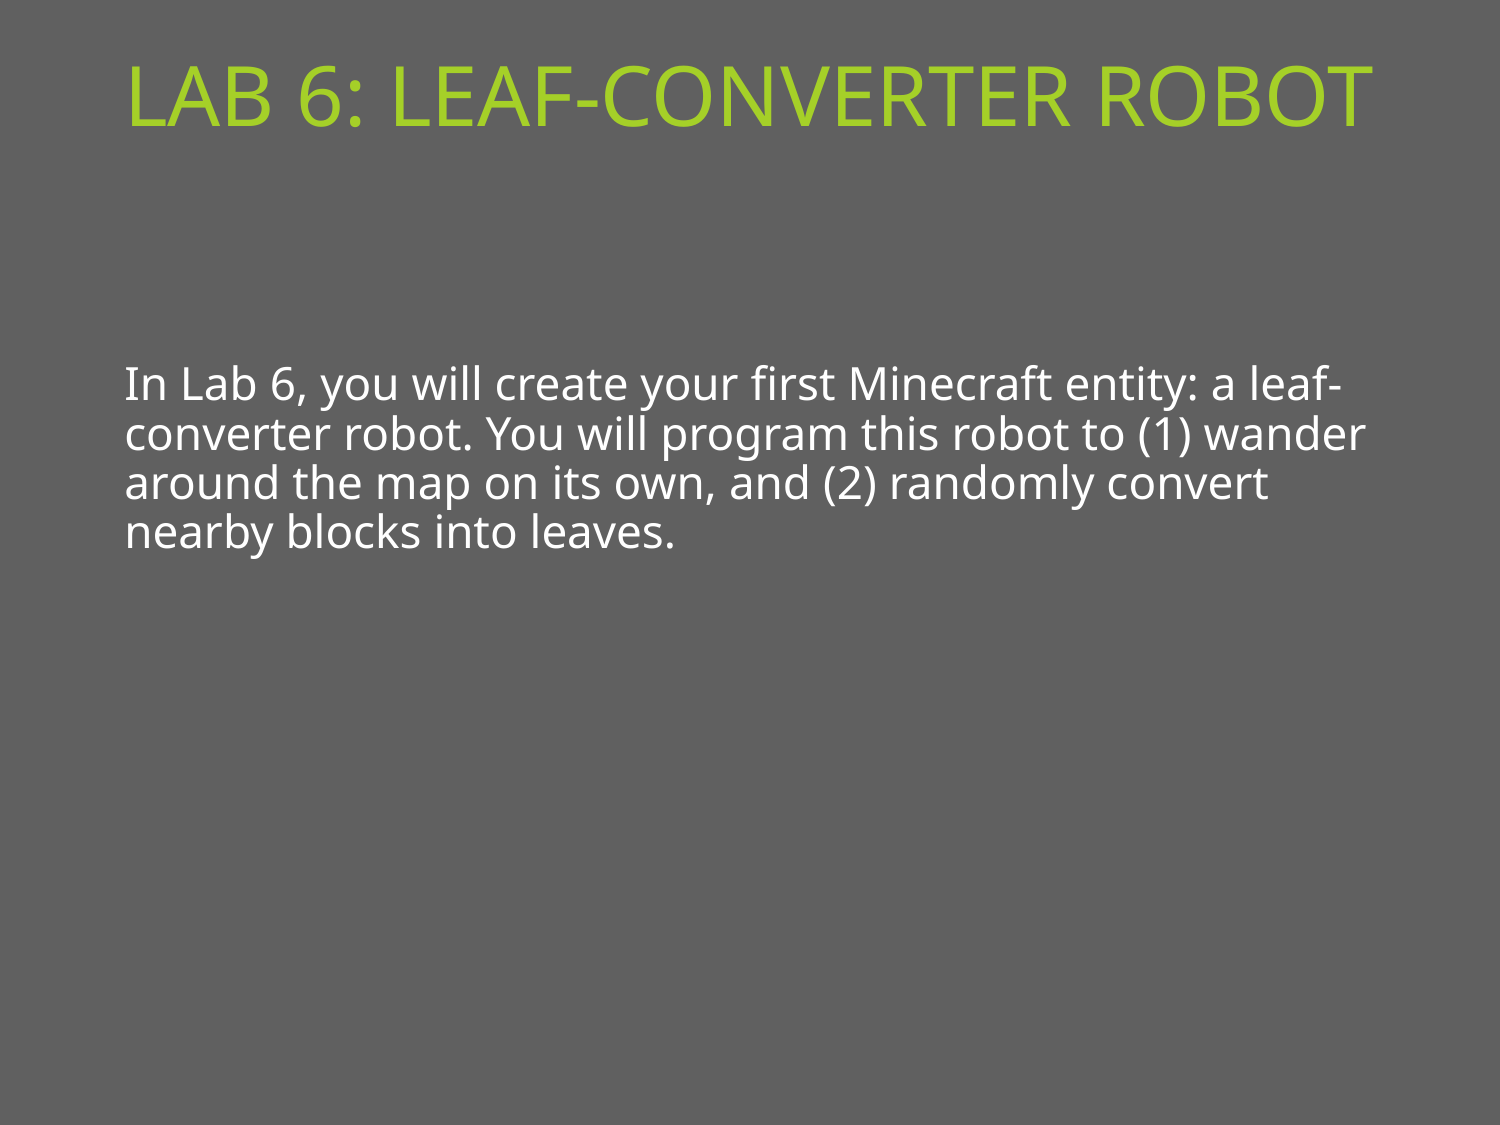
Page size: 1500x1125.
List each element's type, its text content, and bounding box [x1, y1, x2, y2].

list In Lab 6, you will create your first Minecraft entity: a leaf-converter robot. You will program this robot to (1) wander around the map on its own, and (2) randomly convert nearby blocks into leaves. [109, 353, 1397, 1071]
title Lab 6: Leaf-Converter Robot [109, 0, 1500, 193]
